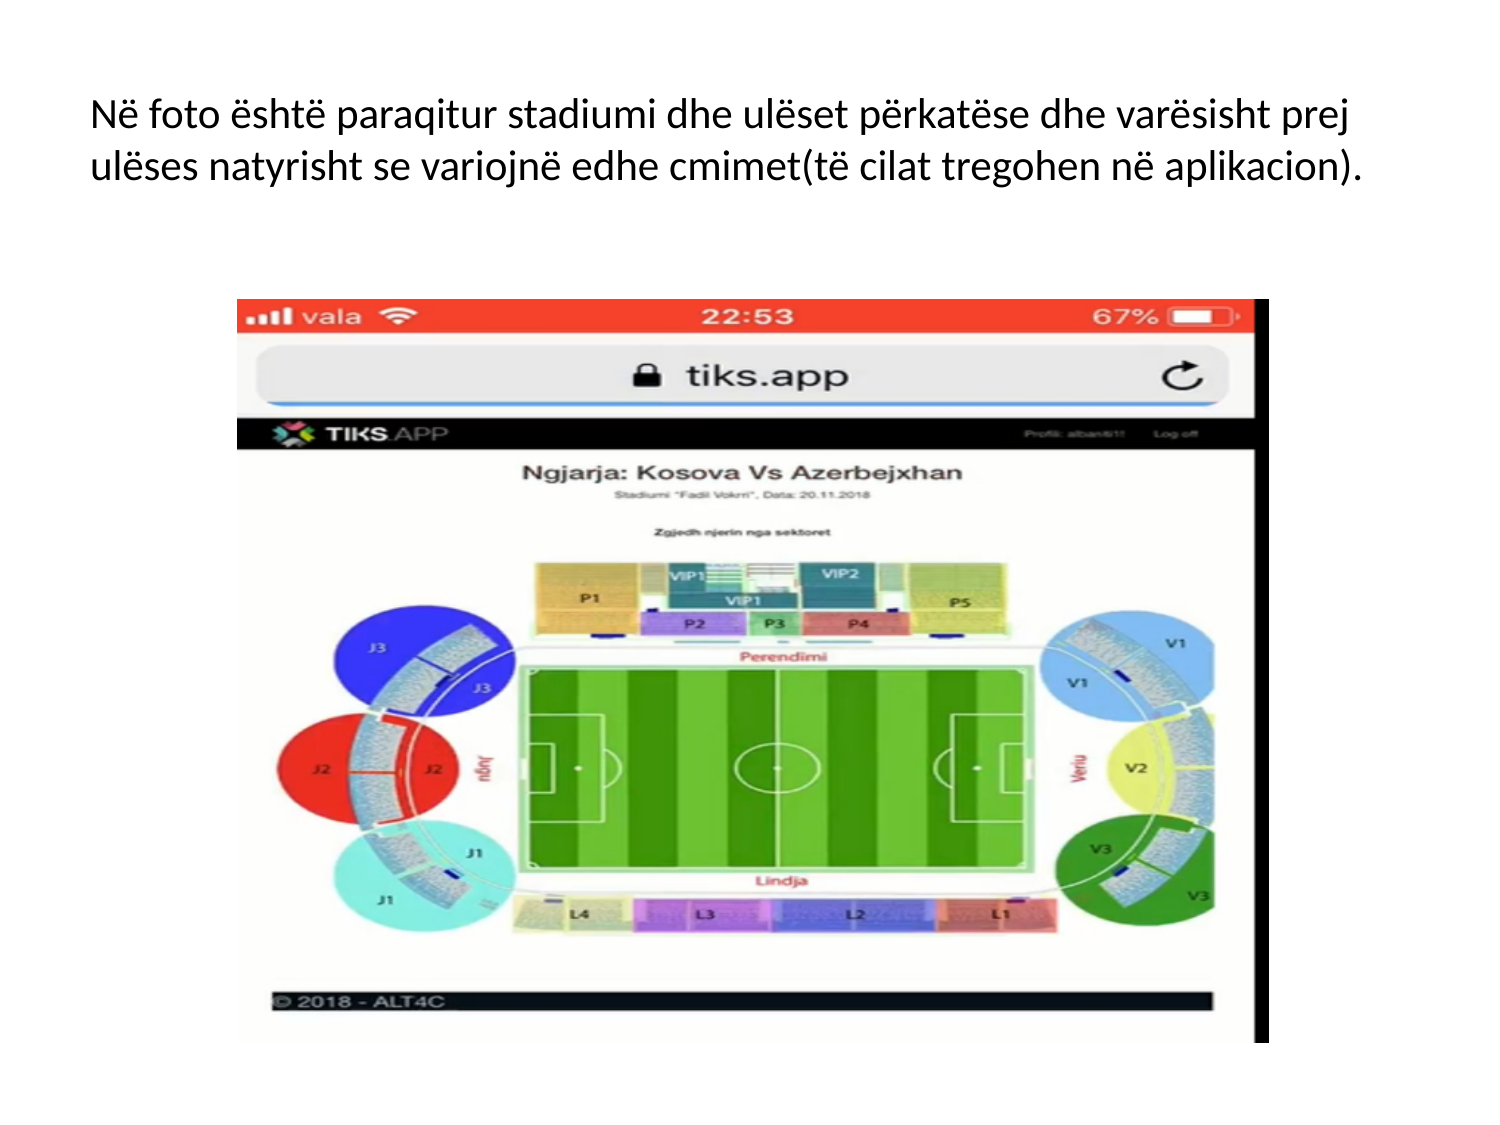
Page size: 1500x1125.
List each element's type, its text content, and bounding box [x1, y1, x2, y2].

title Në foto është paraqitur stadiumi dhe ulëset përkatëse dhe varësisht prej ulëses natyrisht se variojnë edhe cmimet(të cilat tregohen në aplikacion). [75, 24, 1425, 250]
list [237, 299, 1269, 1043]
